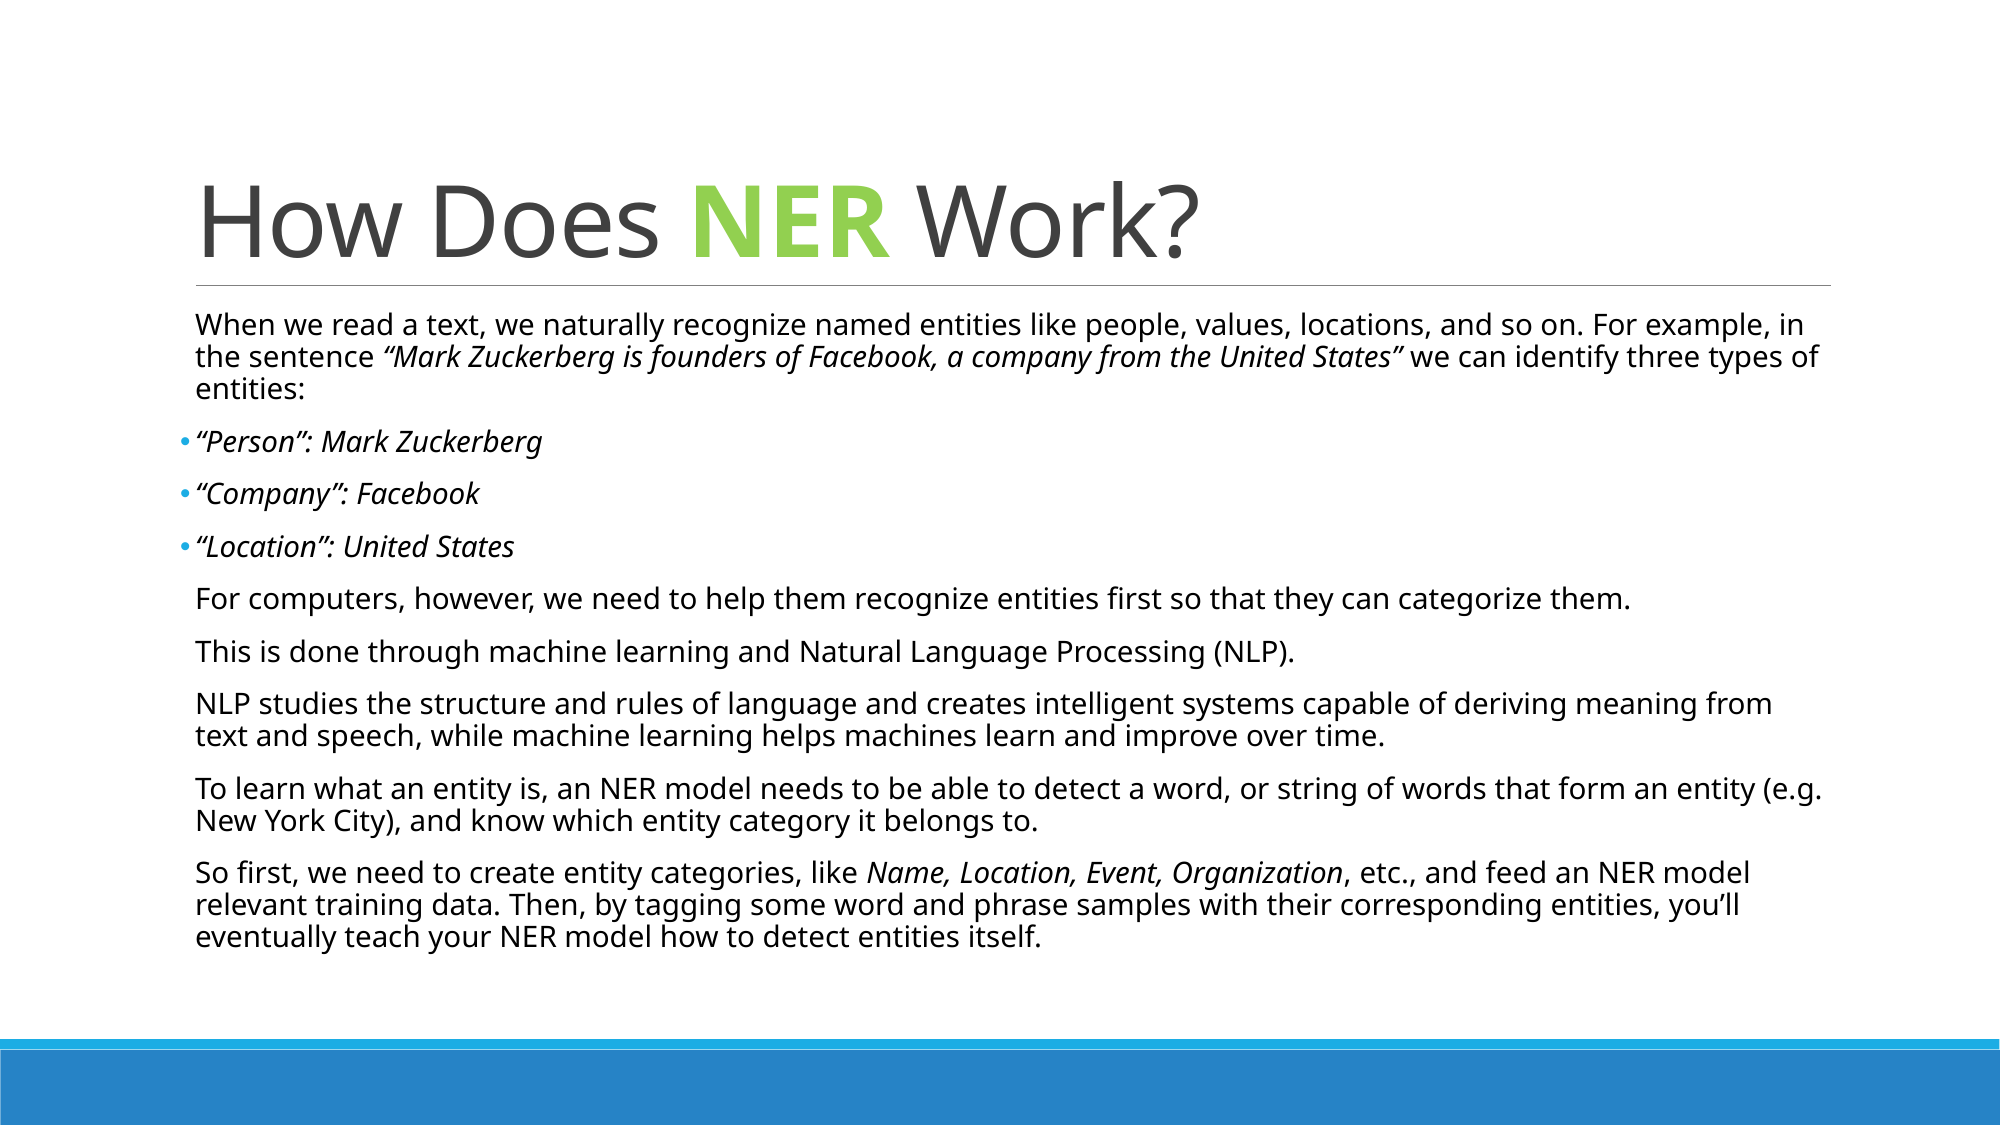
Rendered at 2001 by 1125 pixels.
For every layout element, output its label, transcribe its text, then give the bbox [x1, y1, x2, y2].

list When we read a text, we naturally recognize named entities like people, values, locations, and so on. For example, in the sentence “Mark Zuckerberg is founders of Facebook, a company from the United States” we can identify three types of entities: “Person”: Mark Zuckerberg “Company”: Facebook “Location”: United States For computers, however, we need to help them recognize entities first so that they can categorize them. This is done through machine learning and Natural Language Processing (NLP). NLP studies the structure and rules of language and creates intelligent systems capable of deriving meaning from text and speech, while machine learning helps machines learn and improve over time. To learn what an entity is, an NER model needs to be able to detect a word, or string of words that form an entity (e.g. New York City), and know which entity category it belongs to. So first, we need to create entity categories, like Name, Location, Event, Organization, etc., and feed an NER model relevant training data. Then, by tagging some word and phrase samples with their corresponding entities, you’ll eventually teach your NER model how to detect entities itself. [180, 302, 1830, 963]
title How Does NER Work? [180, 47, 1830, 285]
